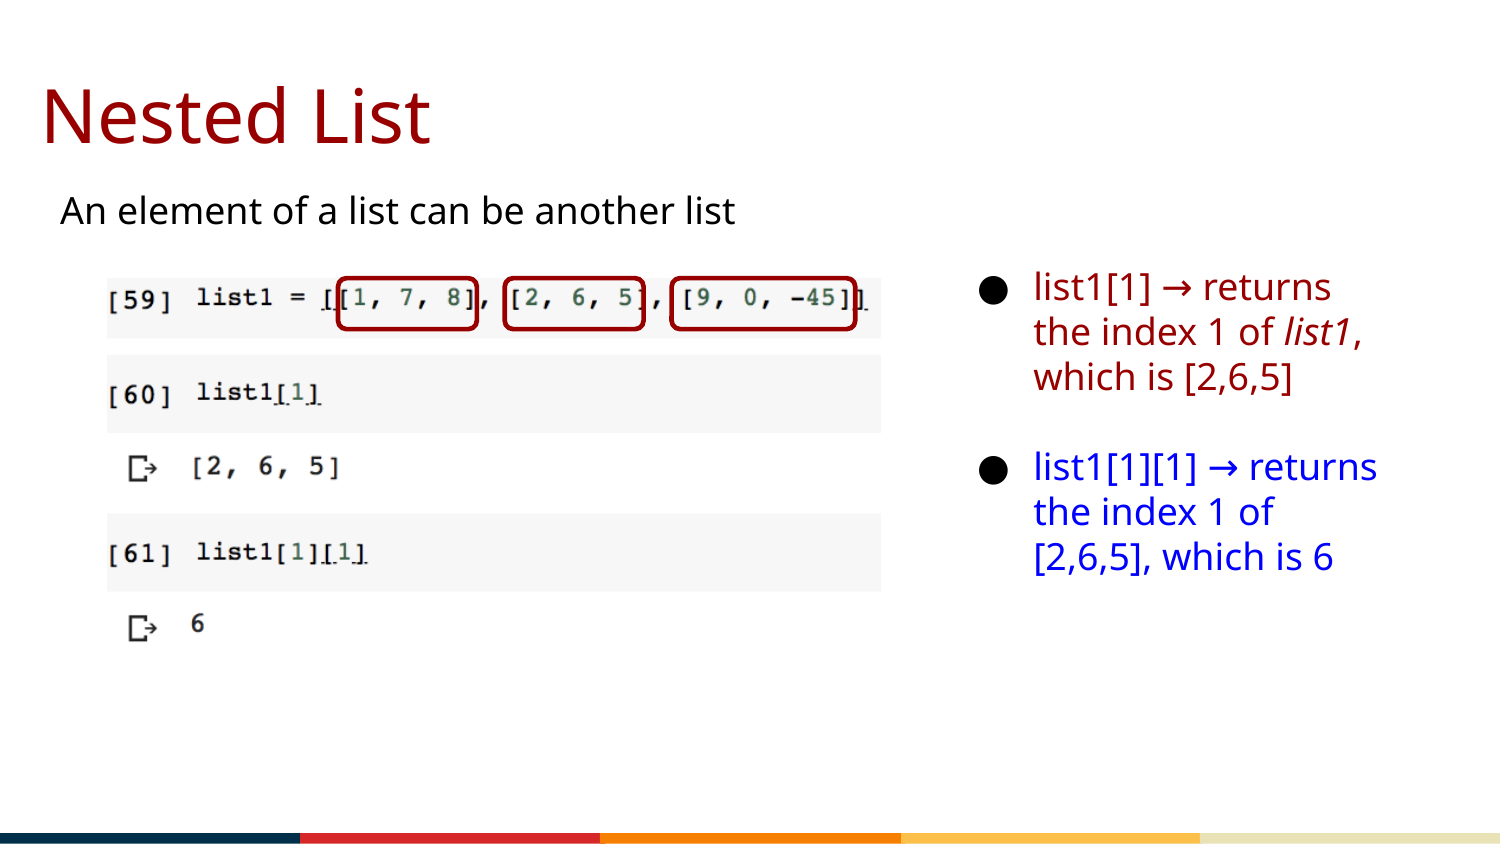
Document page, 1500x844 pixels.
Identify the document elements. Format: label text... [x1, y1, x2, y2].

title Nested List [25, 53, 1121, 173]
text_box An element of a list can be another list [45, 172, 944, 303]
text_box list1[1] → returns the index 1 of list1, which is [2,6,5] list1[1][1] → returns the index 1 of [2,6,5], which is 6 [943, 248, 1415, 456]
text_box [337, 277, 856, 330]
picture [107, 277, 881, 645]
